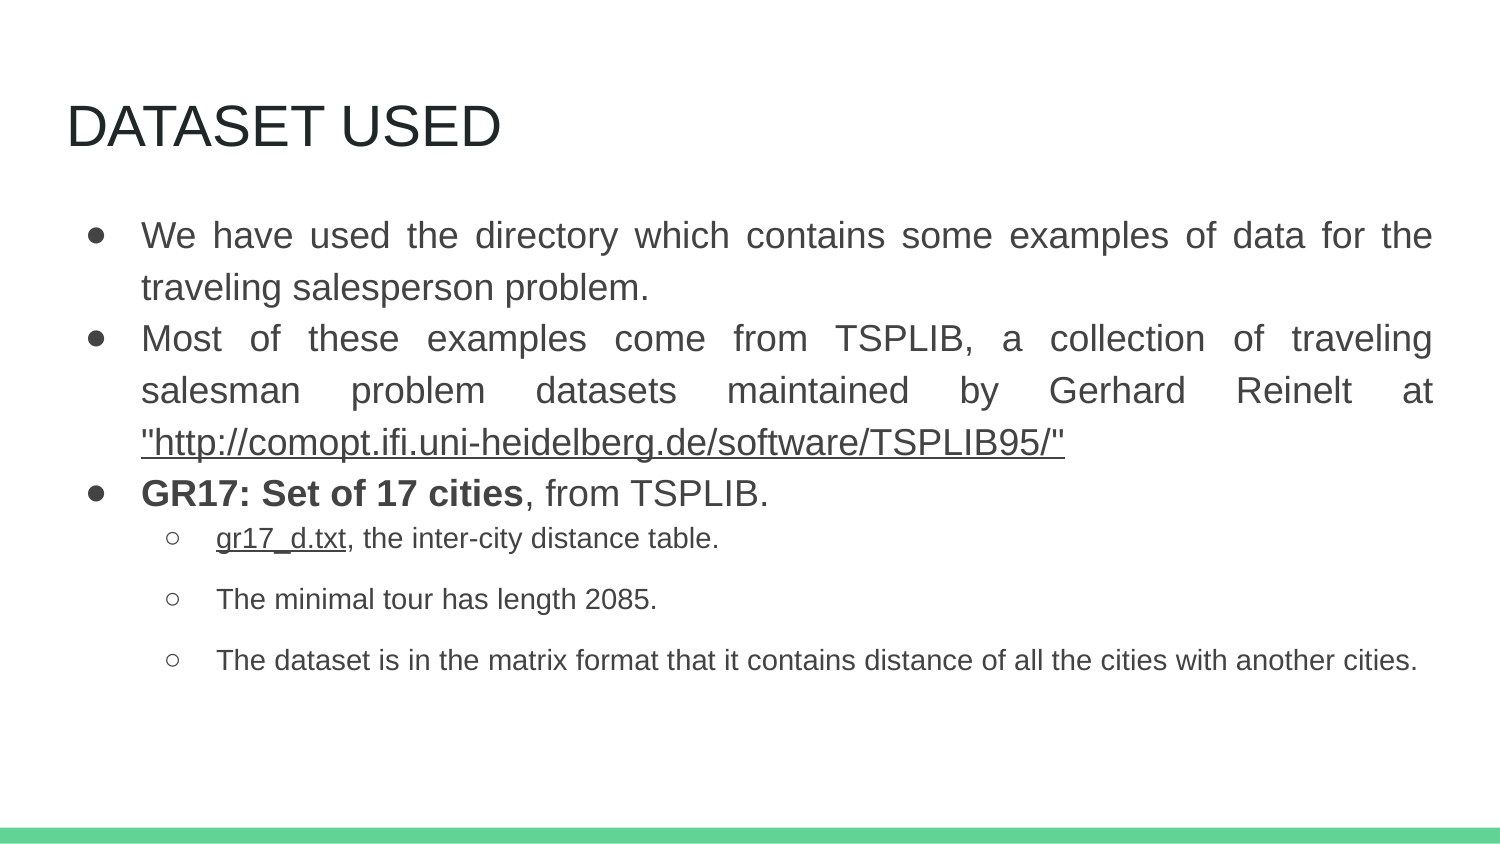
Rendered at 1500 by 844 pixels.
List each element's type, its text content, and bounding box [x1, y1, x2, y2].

list We have used the directory which contains some examples of data for the traveling salesperson problem. Most of these examples come from TSPLIB, a collection of traveling salesman problem datasets maintained by Gerhard Reinelt at "http://comopt.ifi.uni-heidelberg.de/software/TSPLIB95/" GR17: Set of 17 cities, from TSPLIB. gr17_d.txt, the inter-city distance table. The minimal tour has length 2085. The dataset is in the matrix format that it contains distance of all the cities with another cities. [51, 189, 1449, 750]
title DATASET USED [51, 72, 1449, 167]
